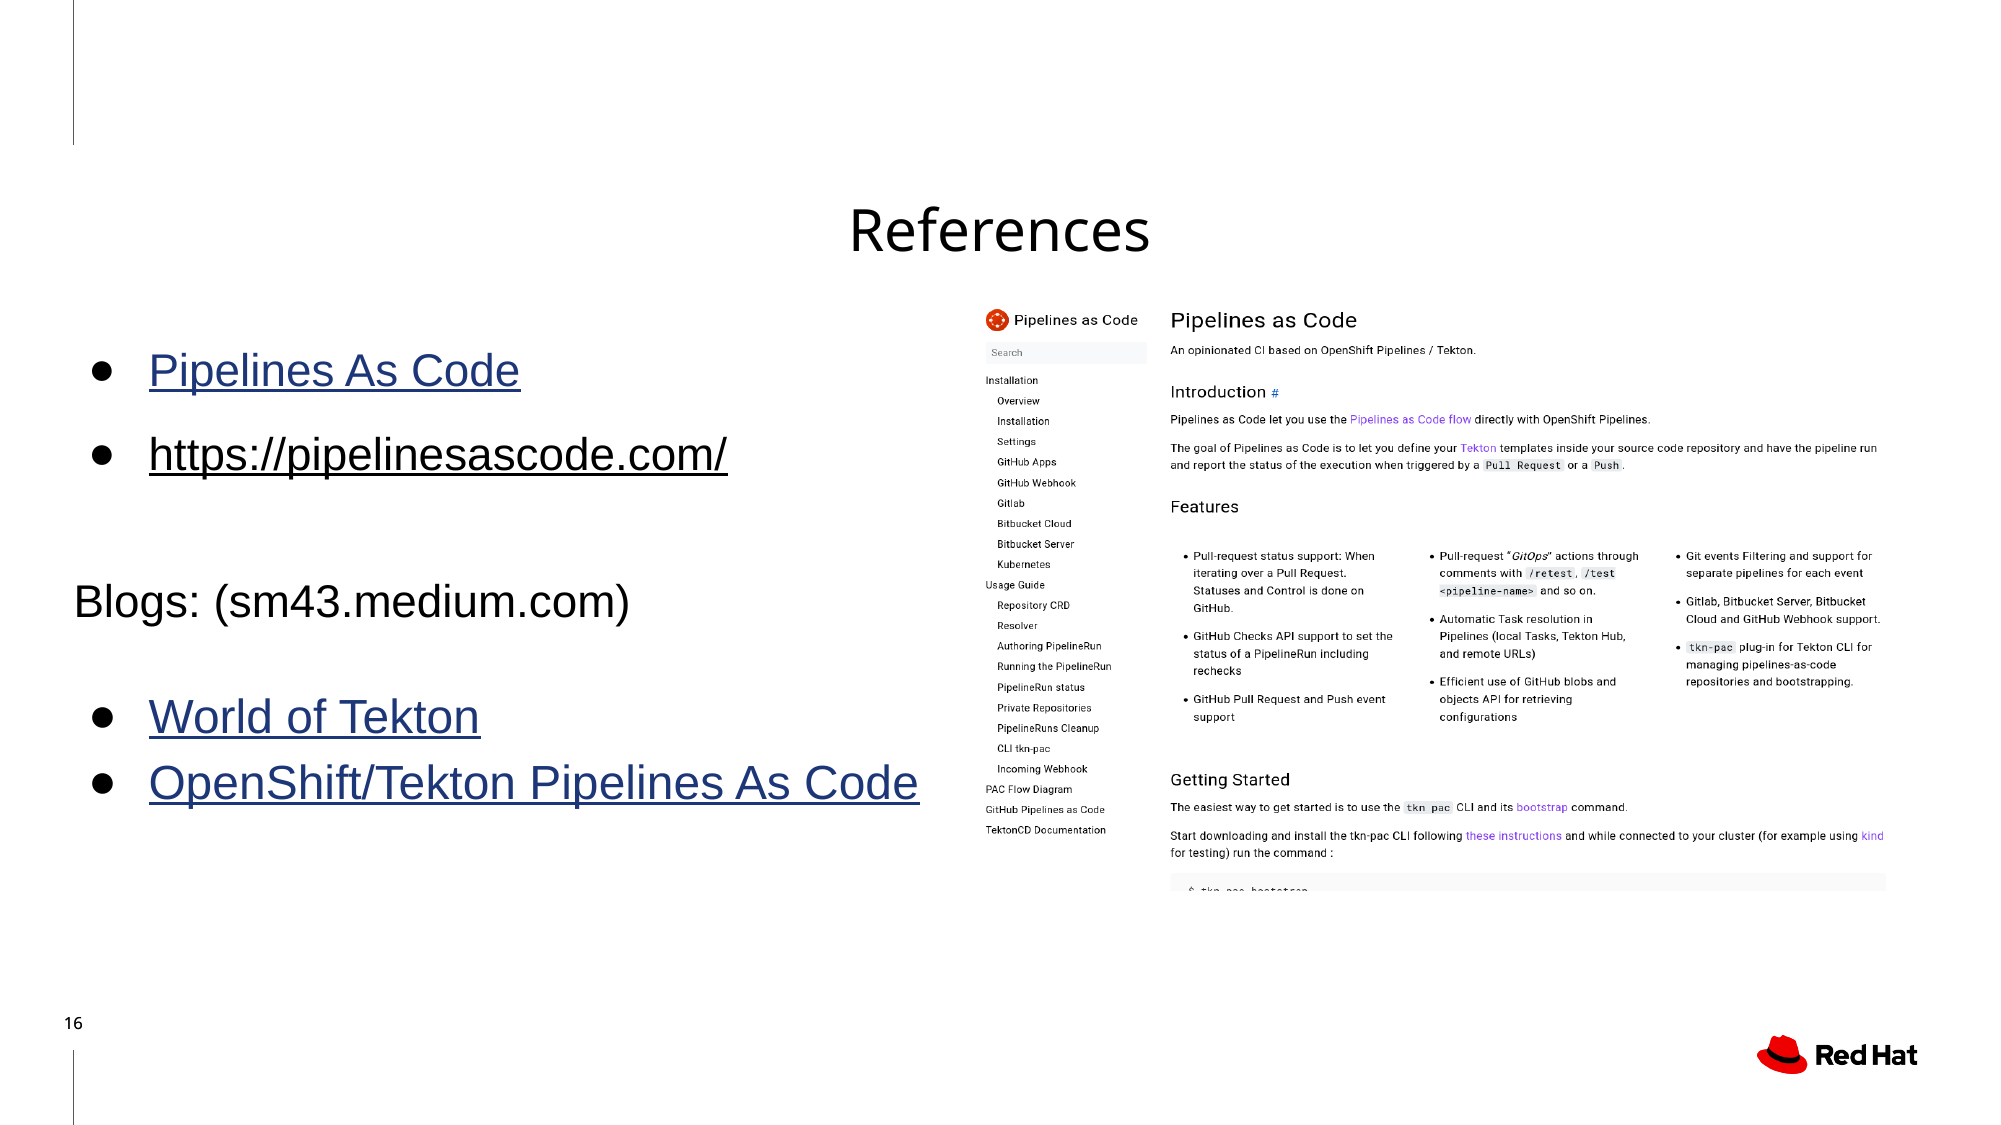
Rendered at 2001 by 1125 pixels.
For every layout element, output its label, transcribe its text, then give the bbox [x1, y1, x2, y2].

picture [1757, 1035, 1918, 1074]
text_box ‹#› [13, 1012, 134, 1036]
picture [942, 292, 1958, 891]
text_box Pipelines As Code https://pipelinesascode.com/ Blogs: (sm43.medium.com) World of Tekton OpenShift/Tekton Pipelines As Code [73, 332, 1281, 971]
text_box References [573, 182, 1427, 293]
